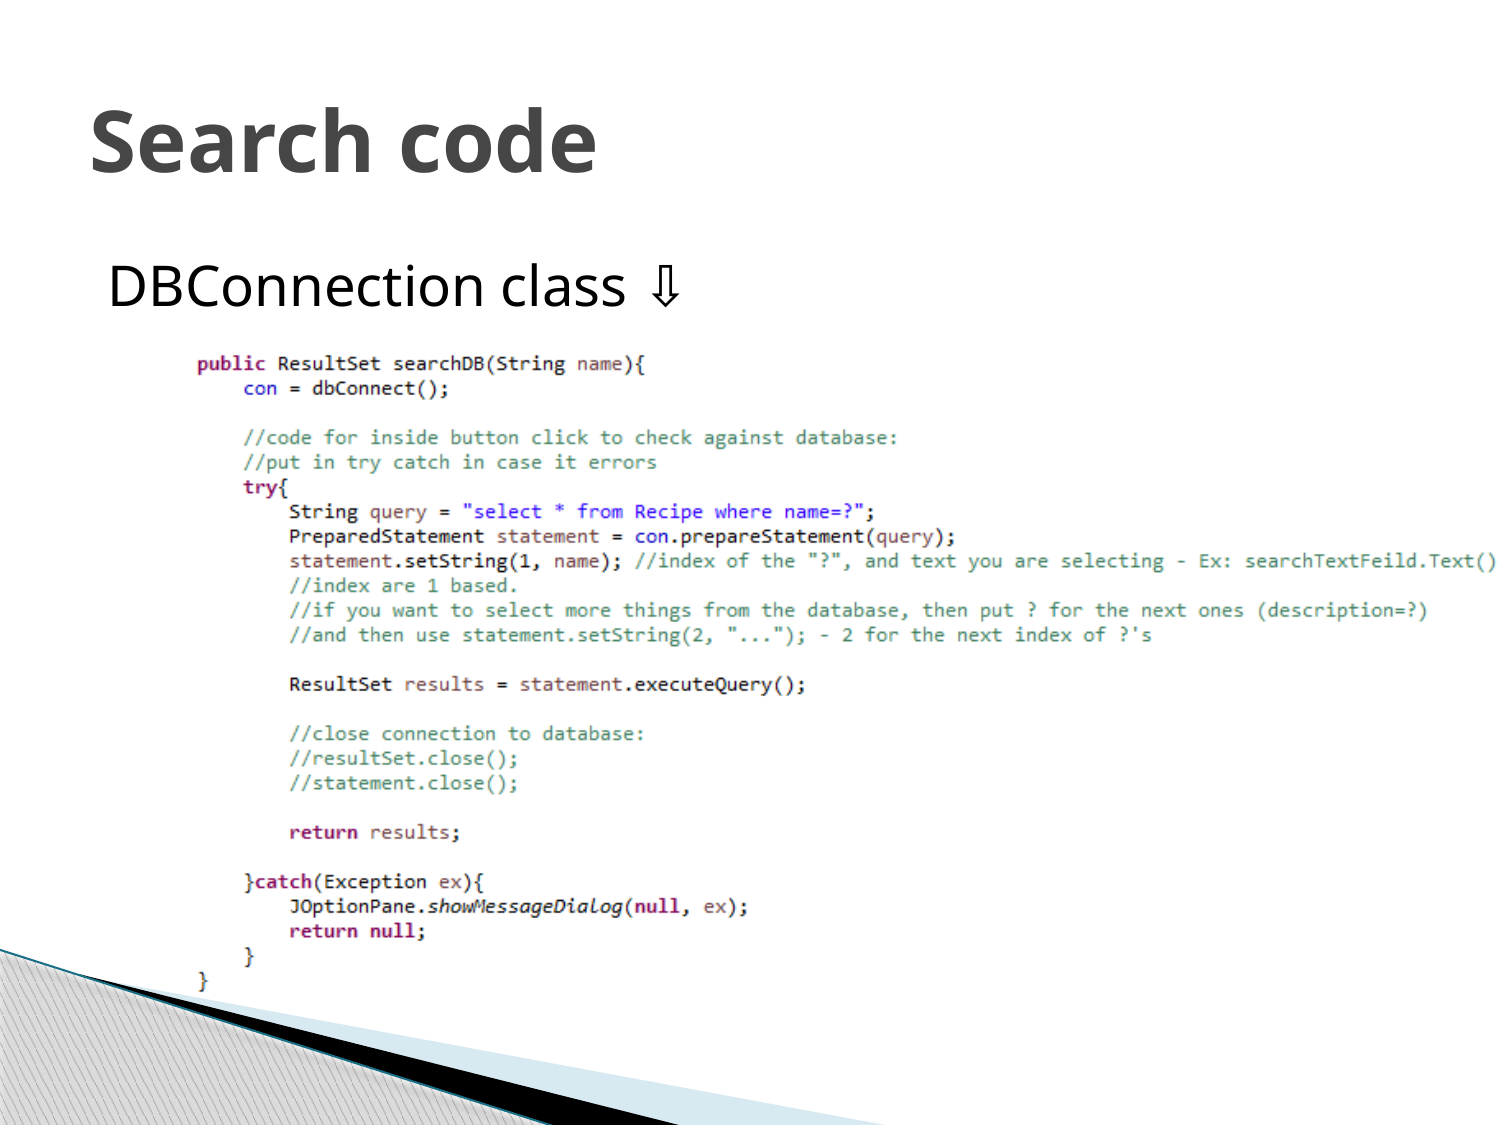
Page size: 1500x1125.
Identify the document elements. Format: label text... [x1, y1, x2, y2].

list DBConnection class ⇩ [75, 243, 1425, 986]
title Search code [75, 45, 1425, 233]
picture [194, 349, 1498, 998]
